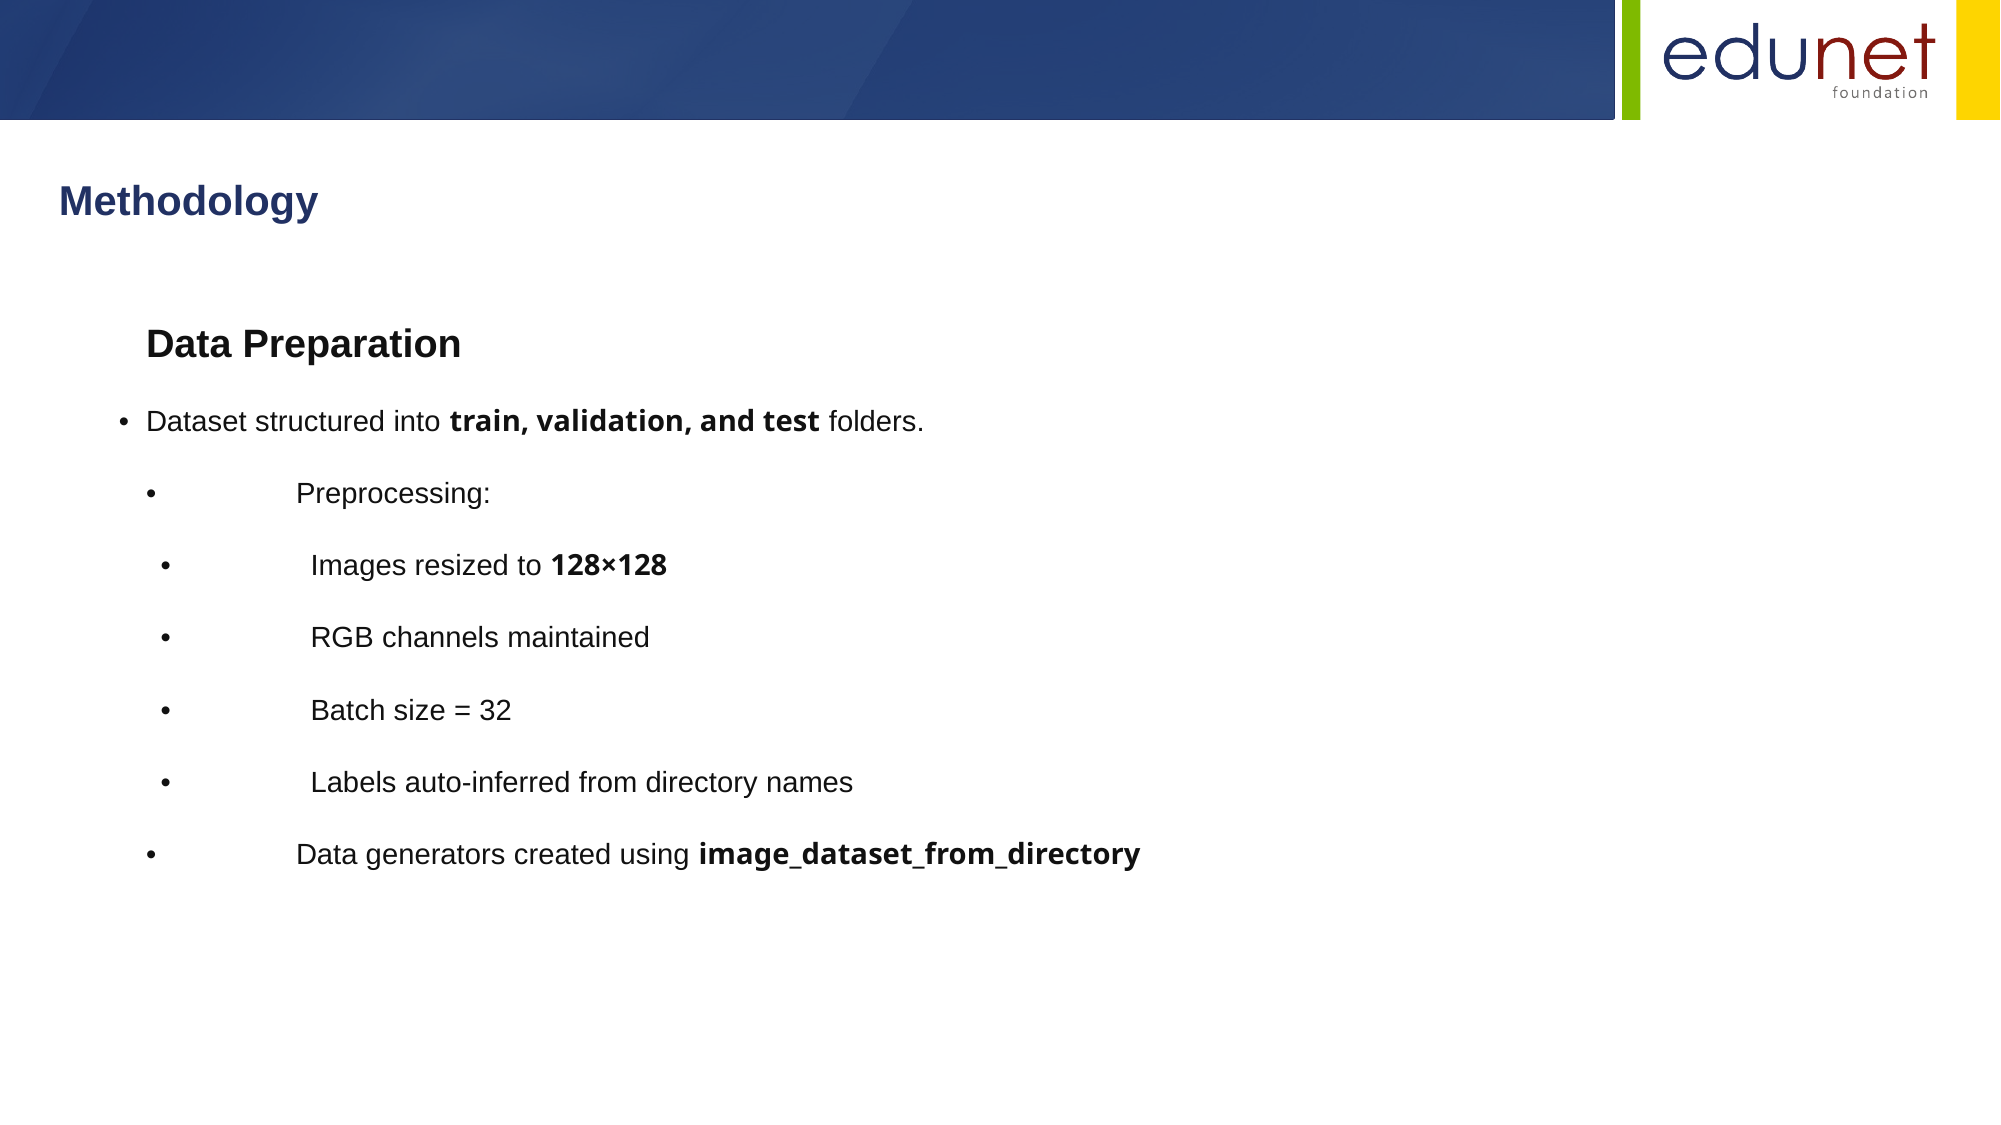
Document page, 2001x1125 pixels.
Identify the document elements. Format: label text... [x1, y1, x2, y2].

text_box Methodology [51, 166, 1038, 232]
text_box Data Preparation • Dataset structured into train, validation, and test folders. • Preprocessing: • Images resized to 128×128 • RGB channels maintained • Batch size = 32 • Labels auto-inferred from directory names • Data generators created using image_dataset_from_directory [111, 293, 1202, 878]
picture [1652, 12, 1948, 108]
